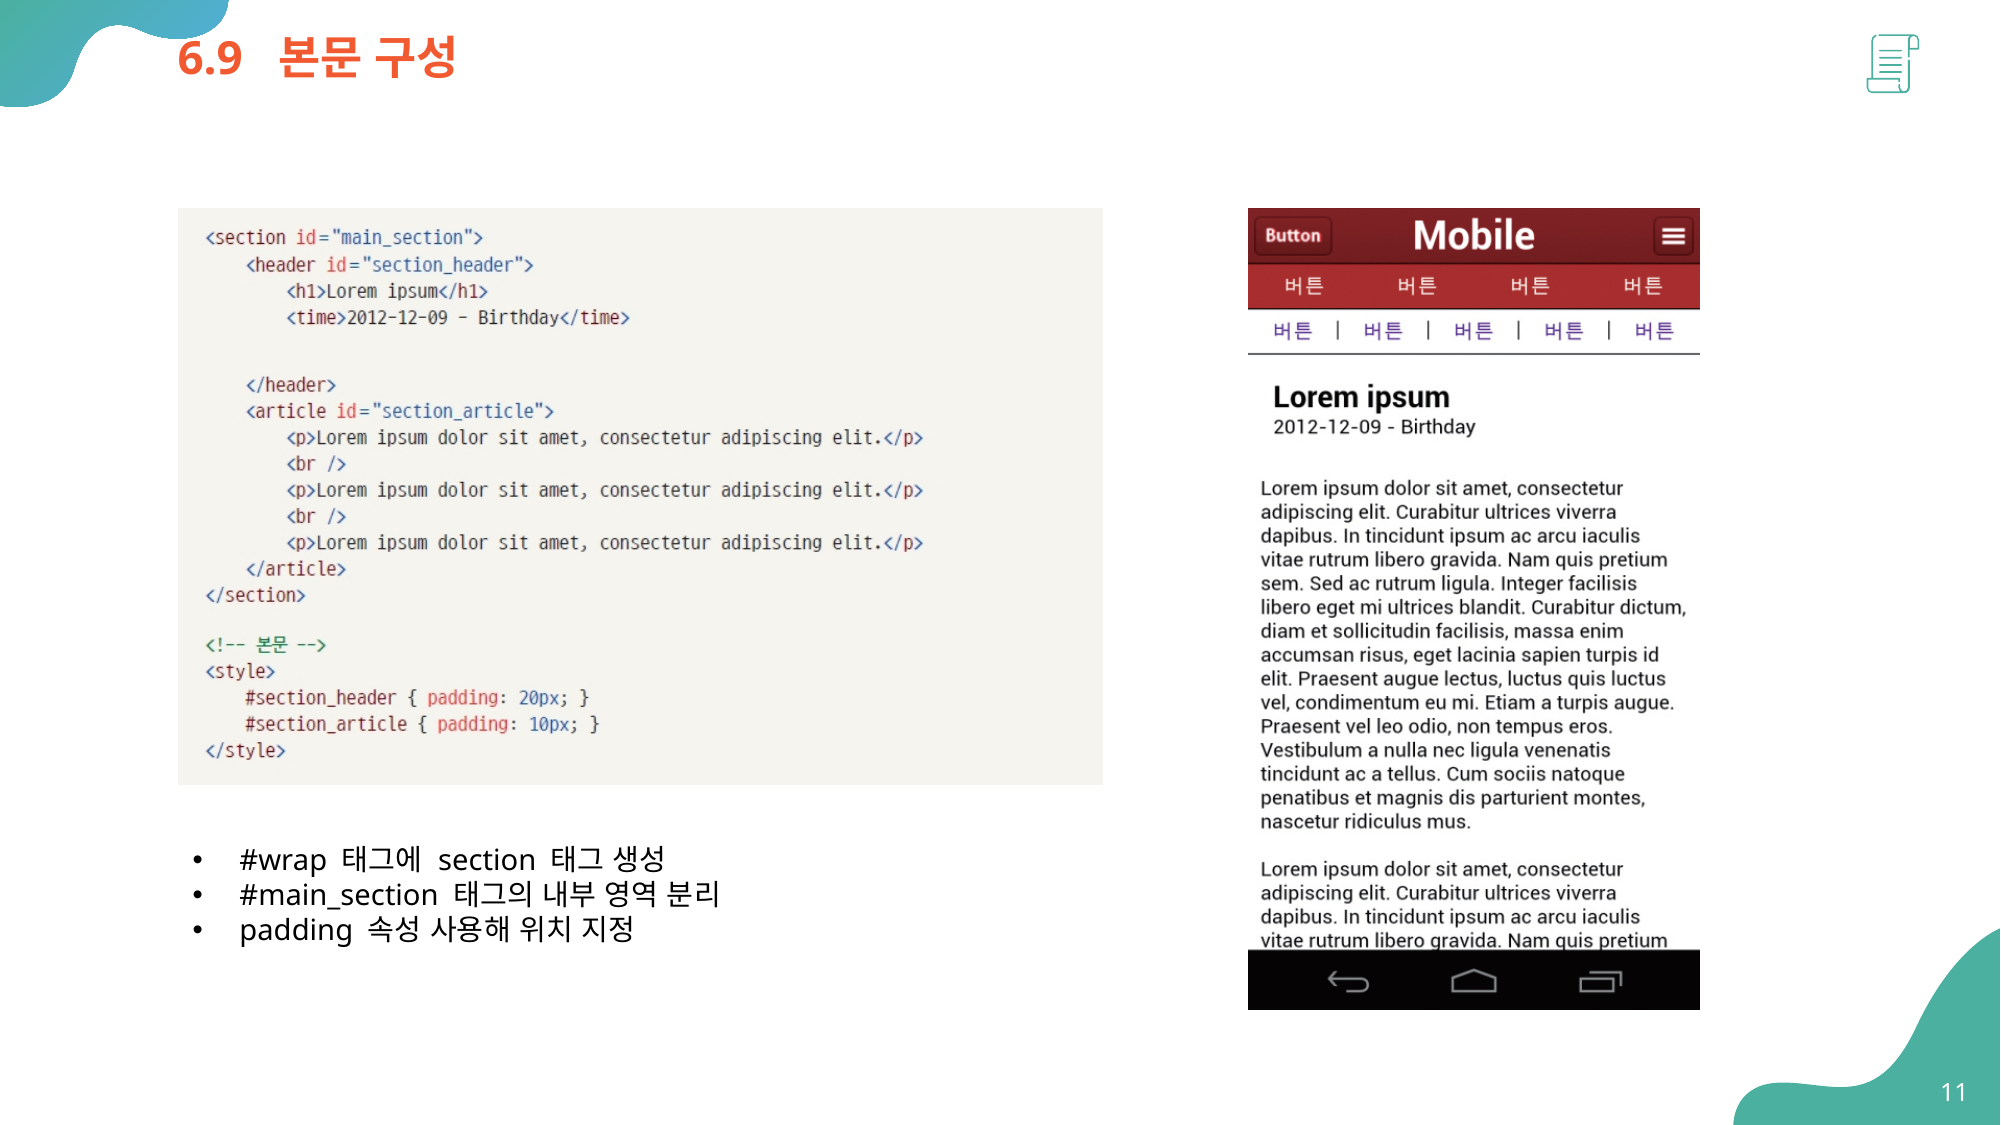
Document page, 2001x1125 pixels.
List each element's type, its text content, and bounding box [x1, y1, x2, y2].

picture [1247, 208, 1700, 1010]
picture [178, 208, 1103, 785]
title 6.9 본문 구성 [162, 27, 2000, 93]
text_box #wrap 태그에 section 태그 생성 #main_section 태그의 내부 영역 분리 padding 속성 사용해 위치 지정 [177, 834, 736, 954]
slide_number 11 [1917, 1063, 1984, 1124]
